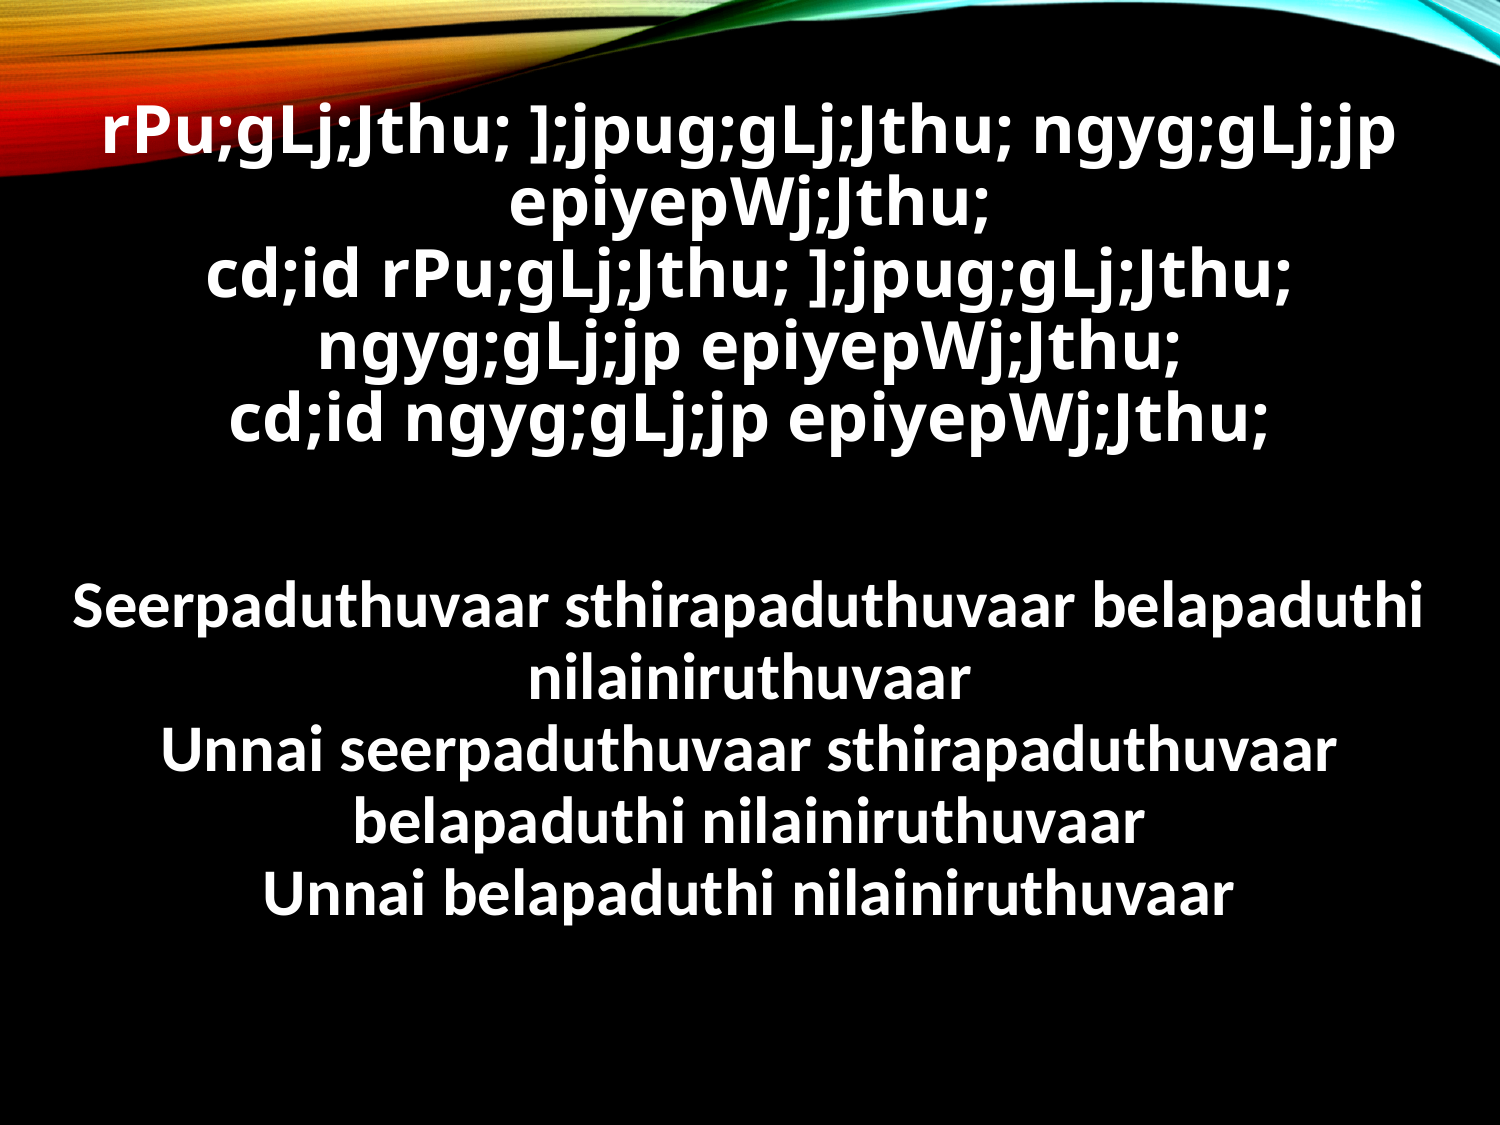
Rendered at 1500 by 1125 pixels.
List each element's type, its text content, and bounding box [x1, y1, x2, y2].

list rPu;gLj;Jthu; ];jpug;gLj;Jthu; ngyg;gLj;jp epiyepWj;Jthu; cd;id rPu;gLj;Jthu; ];jpug;gLj;Jthu; ngyg;gLj;jp epiyepWj;Jthu; cd;id ngyg;gLj;jp epiyepWj;Jthu; Seerpaduthuvaar sthirapaduthuvaar belapaduthi nilainiruthuvaar Unnai seerpaduthuvaar sthirapaduthuvaar belapaduthi nilainiruthuvaar Unnai belapaduthi nilainiruthuvaar [0, 0, 1500, 1100]
